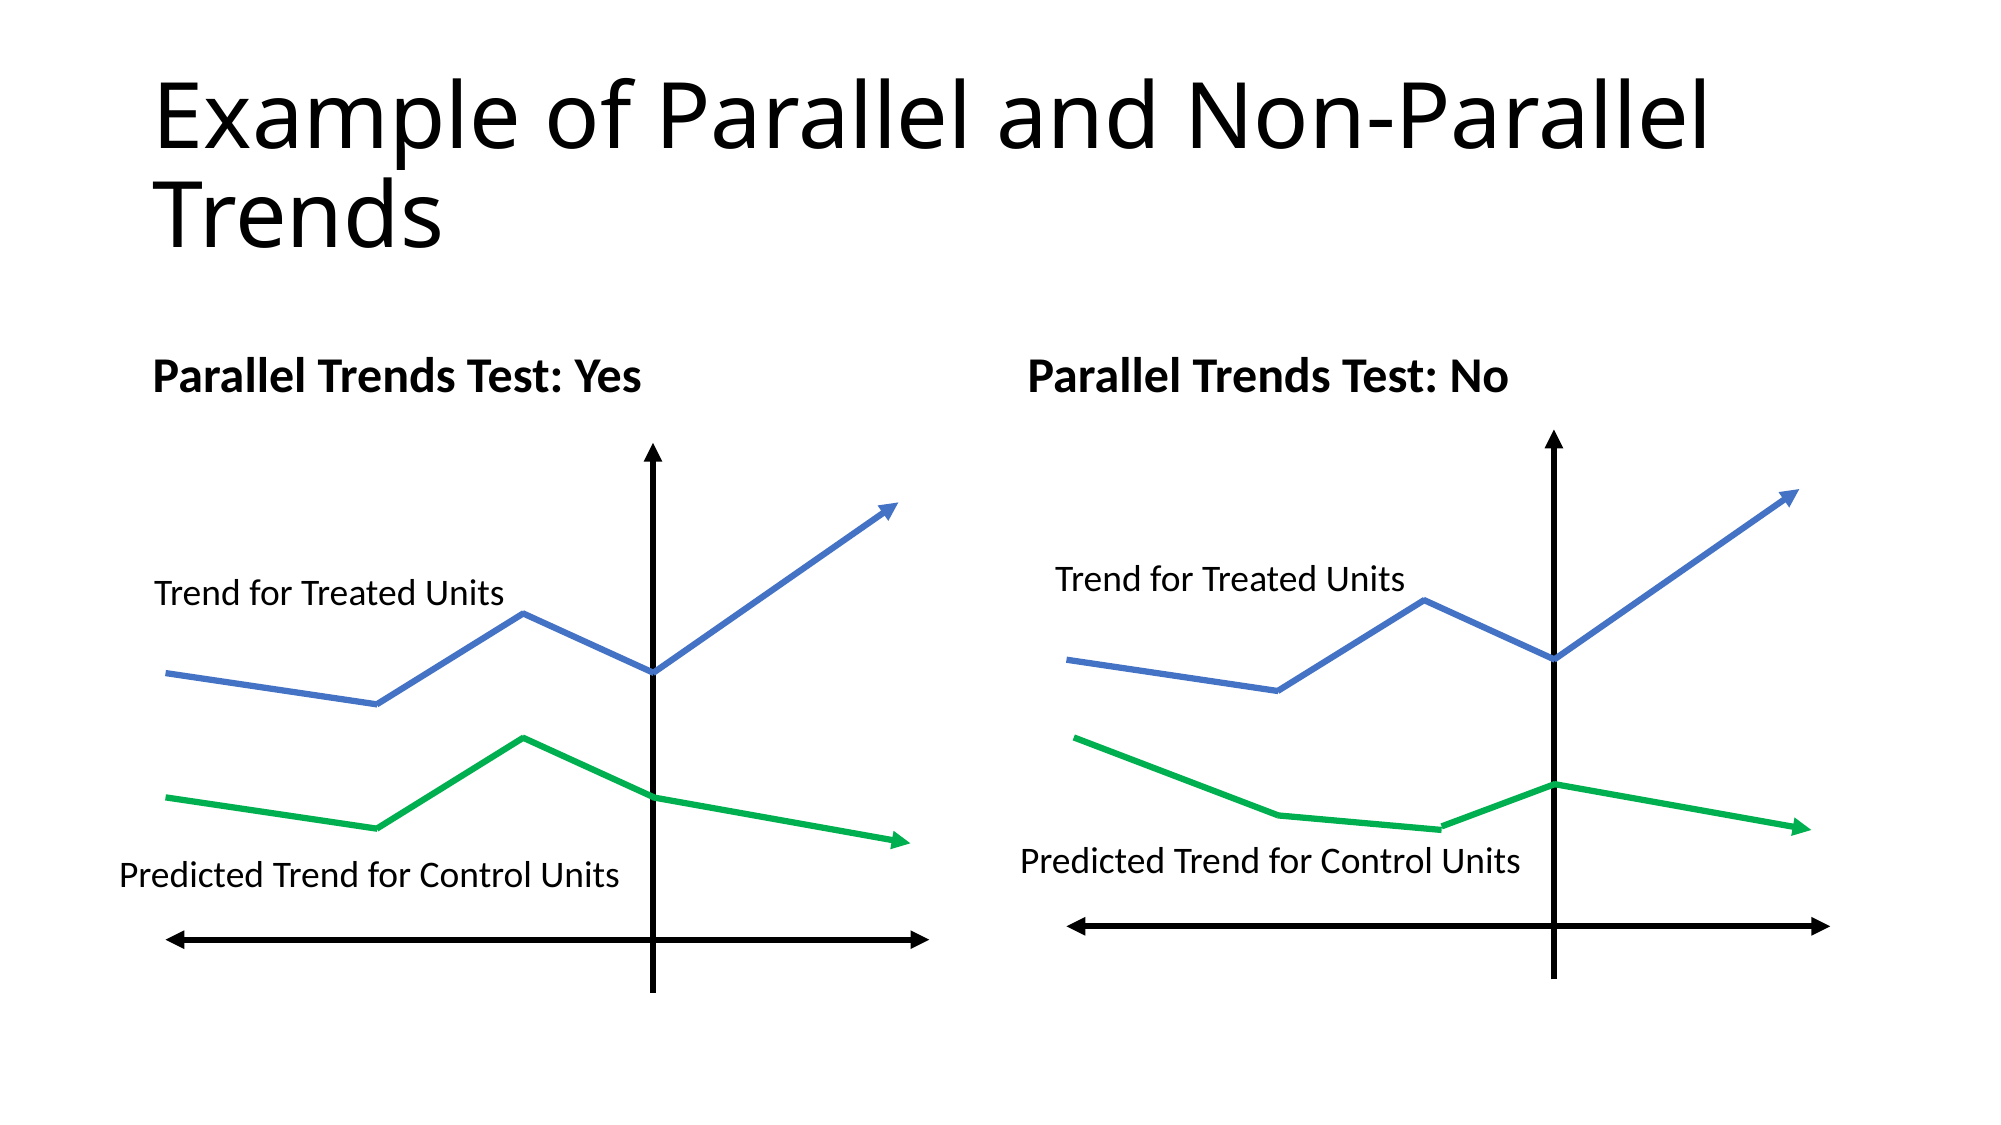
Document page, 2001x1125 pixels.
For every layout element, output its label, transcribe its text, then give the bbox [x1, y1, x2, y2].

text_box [165, 442, 930, 993]
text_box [1066, 429, 1831, 980]
list Parallel Trends Test: No [1012, 275, 1863, 411]
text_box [101, 737, 911, 903]
title Example of Parallel and Non-Parallel Trends [137, 59, 1863, 278]
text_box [1002, 737, 1812, 890]
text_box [1038, 489, 1800, 692]
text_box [137, 502, 899, 705]
list Parallel Trends Test: Yes [137, 275, 984, 411]
